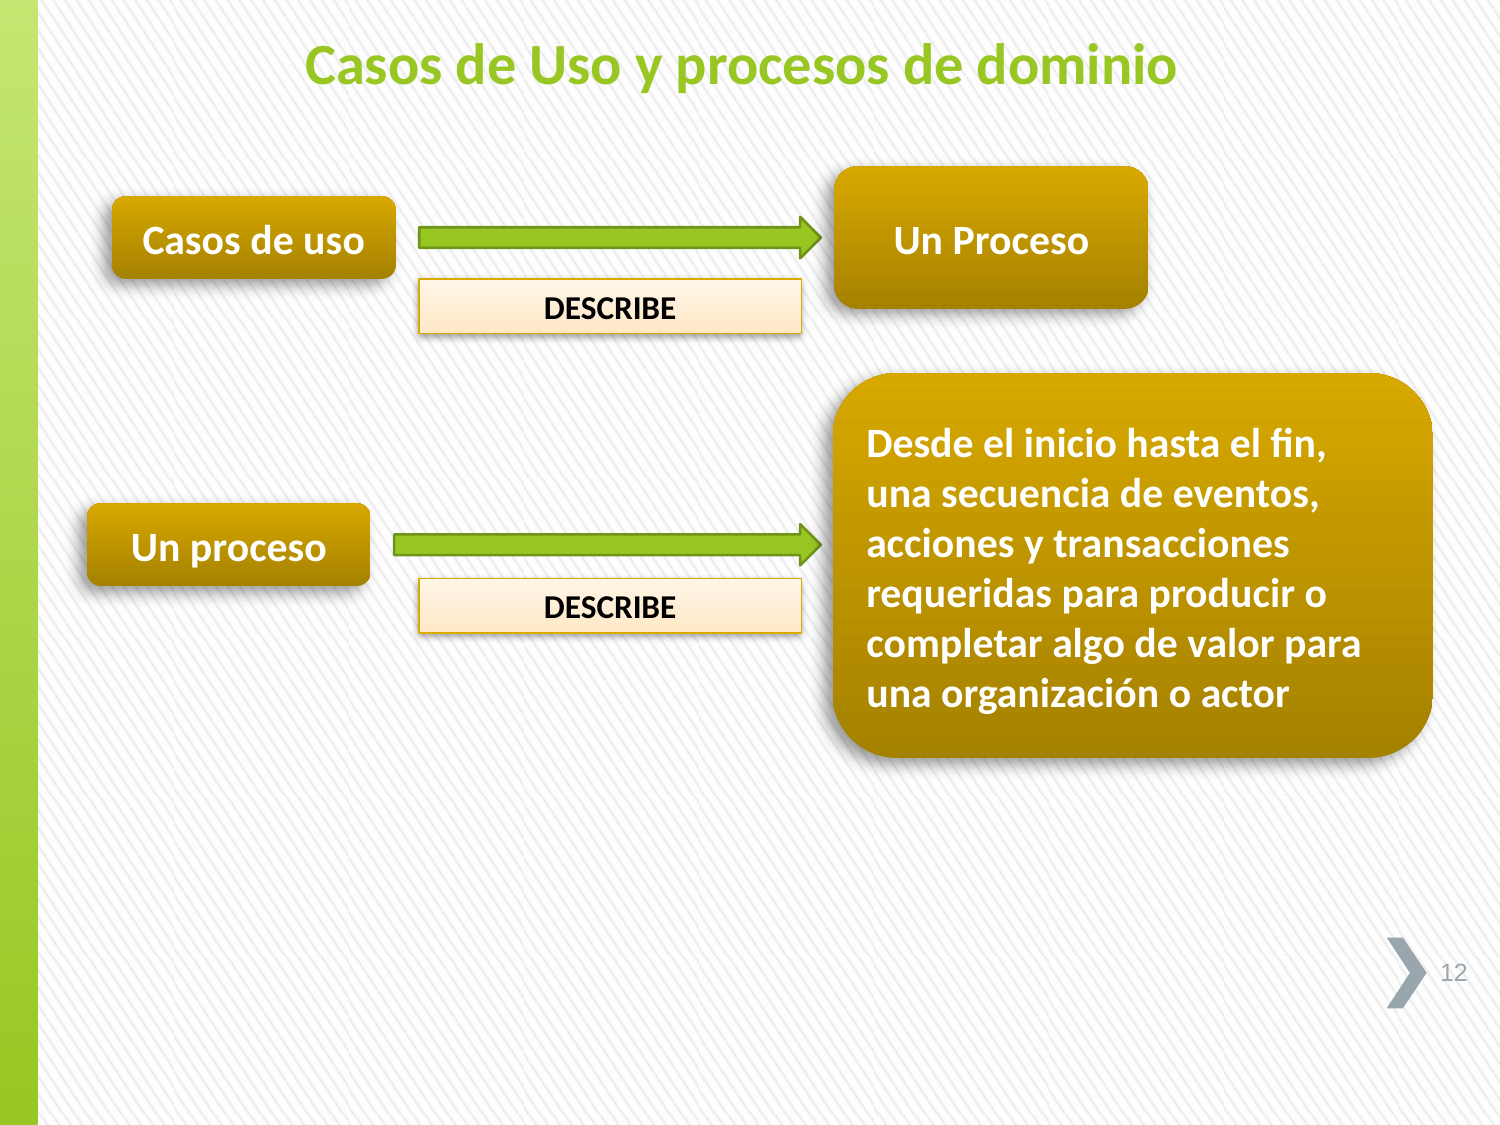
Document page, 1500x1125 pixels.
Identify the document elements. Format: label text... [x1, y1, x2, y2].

text_box [392, 522, 813, 567]
text_box Un proceso [87, 503, 371, 587]
text_box Casos de Uso y procesos de dominio [0, 19, 1492, 114]
text_box [417, 215, 815, 260]
text_box DESCRIBE [418, 278, 802, 334]
text_box Un Proceso [834, 166, 1149, 309]
slide_number 12 [1425, 941, 1488, 1002]
text_box Casos de uso [112, 196, 396, 279]
text_box Desde el inicio hasta el fin, una secuencia de eventos, acciones y transacciones requeridas para producir o completar algo de valor para una organización o actor [832, 373, 1433, 758]
text_box DESCRIBE [418, 578, 802, 634]
